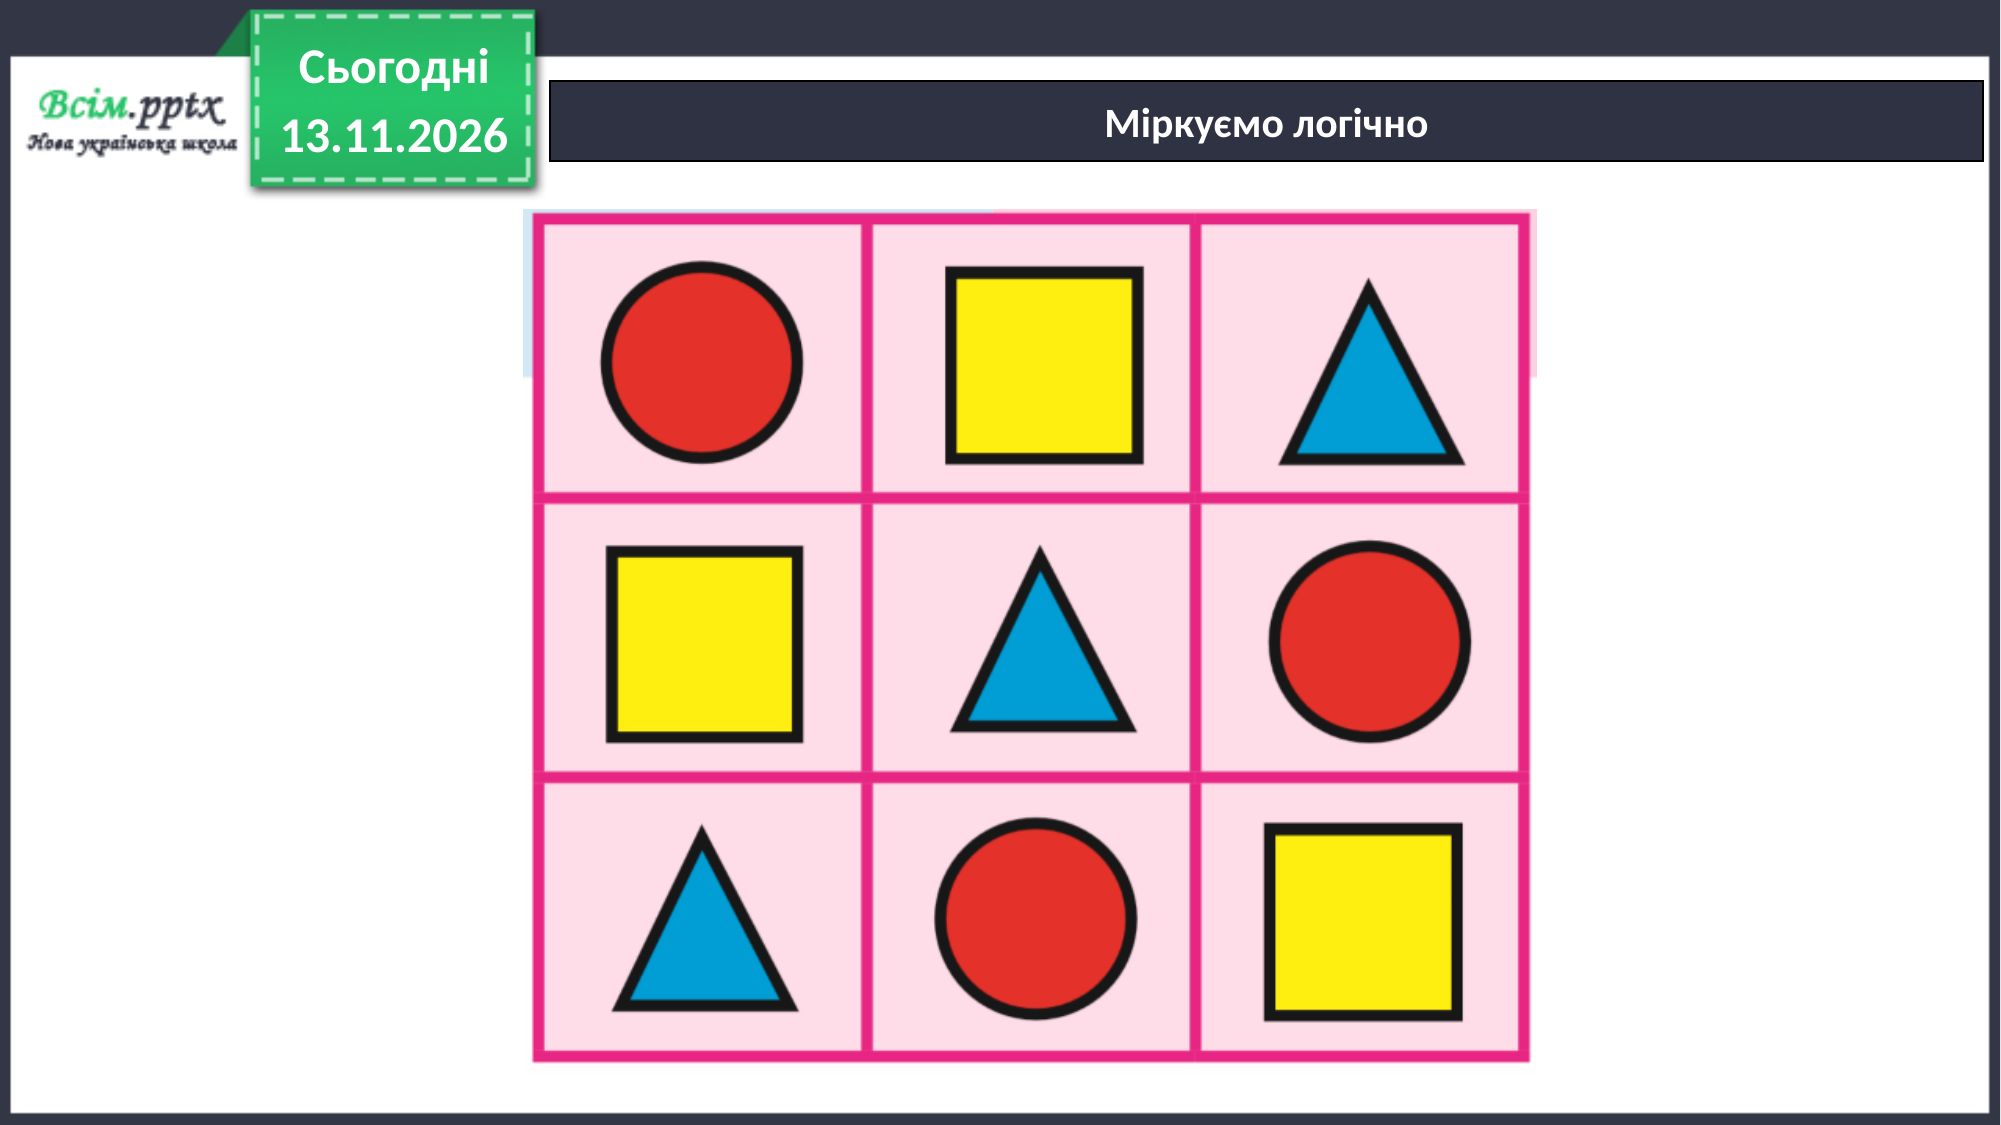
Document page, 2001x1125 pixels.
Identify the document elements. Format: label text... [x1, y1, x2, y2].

picture [0, 0, 2001, 1125]
text_box Міркуємо логічно [549, 80, 1984, 162]
text_box 22.04.2022 [263, 101, 524, 164]
text_box Сьогодні [284, 26, 535, 101]
